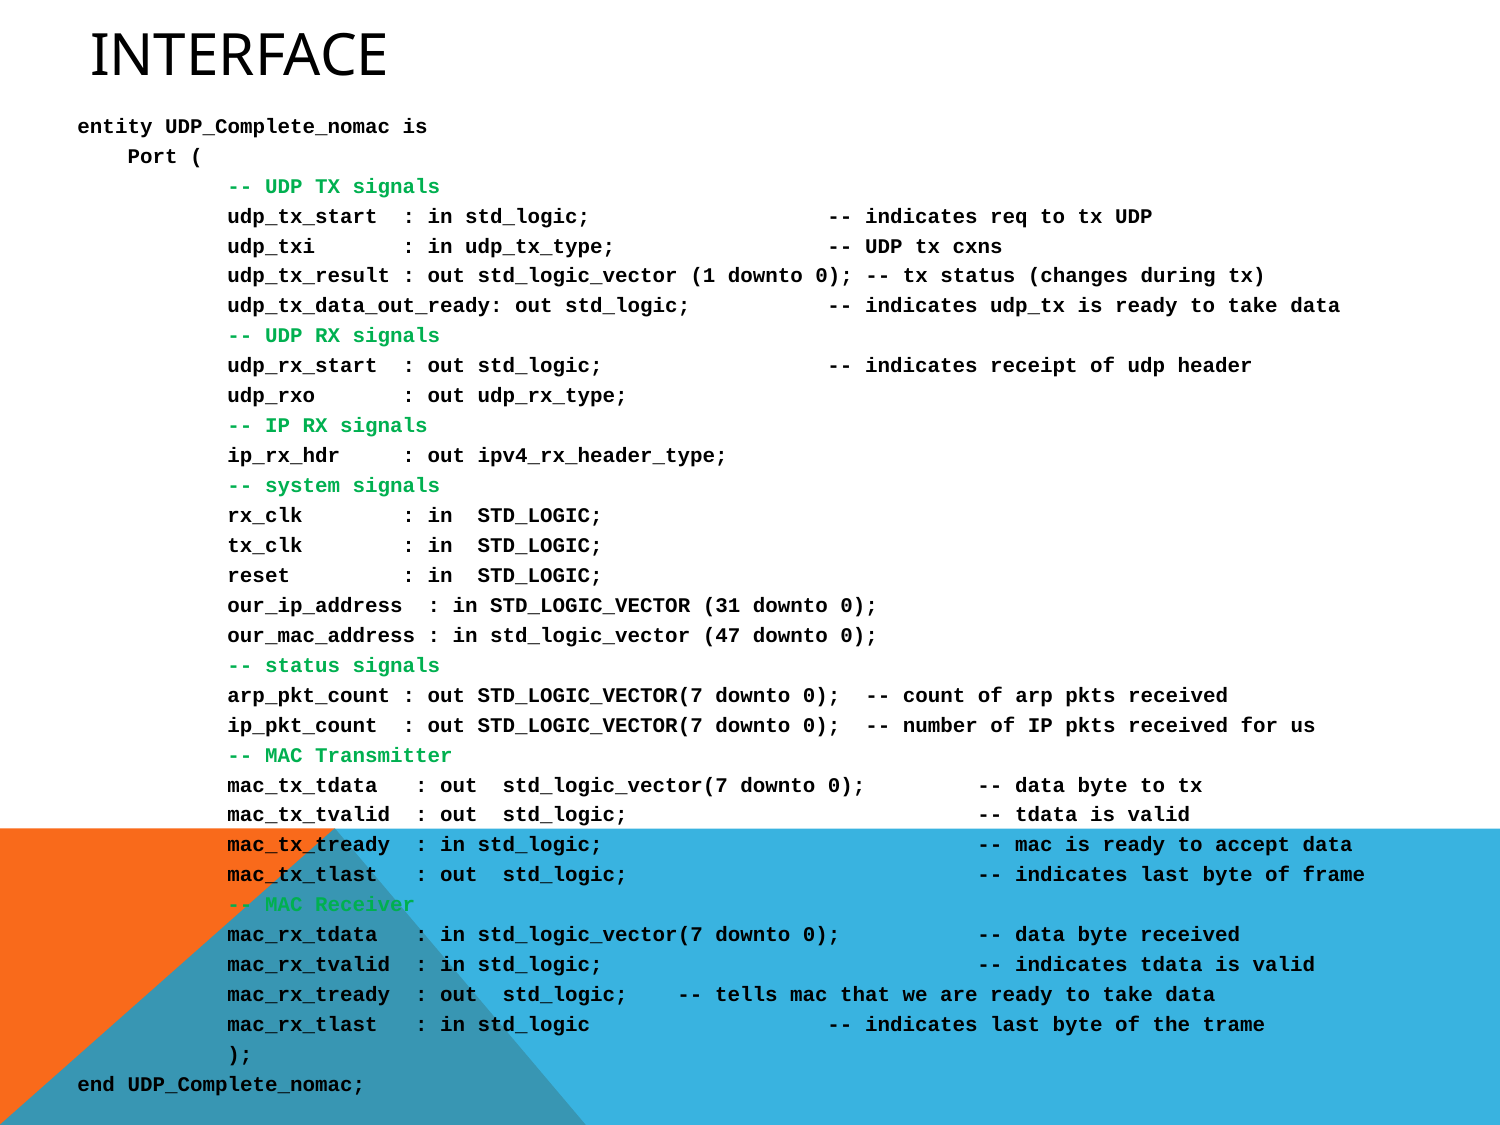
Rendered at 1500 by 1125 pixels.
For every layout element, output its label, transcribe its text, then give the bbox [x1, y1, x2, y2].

title Interface [75, 12, 1425, 93]
list entity UDP_Complete_nomac is Port ( -- UDP TX signals udp_tx_start : in std_logic; -- indicates req to tx UDP udp_txi : in udp_tx_type; -- UDP tx cxns udp_tx_result : out std_logic_vector (1 downto 0); -- tx status (changes during tx) udp_tx_data_out_ready: out std_logic; -- indicates udp_tx is ready to take data -- UDP RX signals udp_rx_start : out std_logic; -- indicates receipt of udp header udp_rxo : out udp_rx_type; -- IP RX signals ip_rx_hdr : out ipv4_rx_header_type; -- system signals rx_clk : in STD_LOGIC; tx_clk : in STD_LOGIC; reset : in STD_LOGIC; our_ip_address : in STD_LOGIC_VECTOR (31 downto 0); our_mac_address : in std_logic_vector (47 downto 0); -- status signals arp_pkt_count : out STD_LOGIC_VECTOR(7 downto 0); -- count of arp pkts received ip_pkt_count : out STD_LOGIC_VECTOR(7 downto 0); -- number of IP pkts received for us -- MAC Transmitter mac_tx_tdata : out std_logic_vector(7 downto 0); -- data byte to tx mac_tx_tvalid : out std_logic; -- tdata is valid mac_tx_tready : in std_logic; -- mac is ready to accept data mac_tx_tlast : out std_logic; -- indicates last byte of frame -- MAC Receiver mac_rx_tdata : in std_logic_vector(7 downto 0); -- data byte received mac_rx_tvalid : in std_logic; -- indicates tdata is valid mac_rx_tready : out std_logic; -- tells mac that we are ready to take data mac_rx_tlast : in std_logic -- indicates last byte of the trame ); end UDP_Complete_nomac; [62, 99, 1413, 1063]
